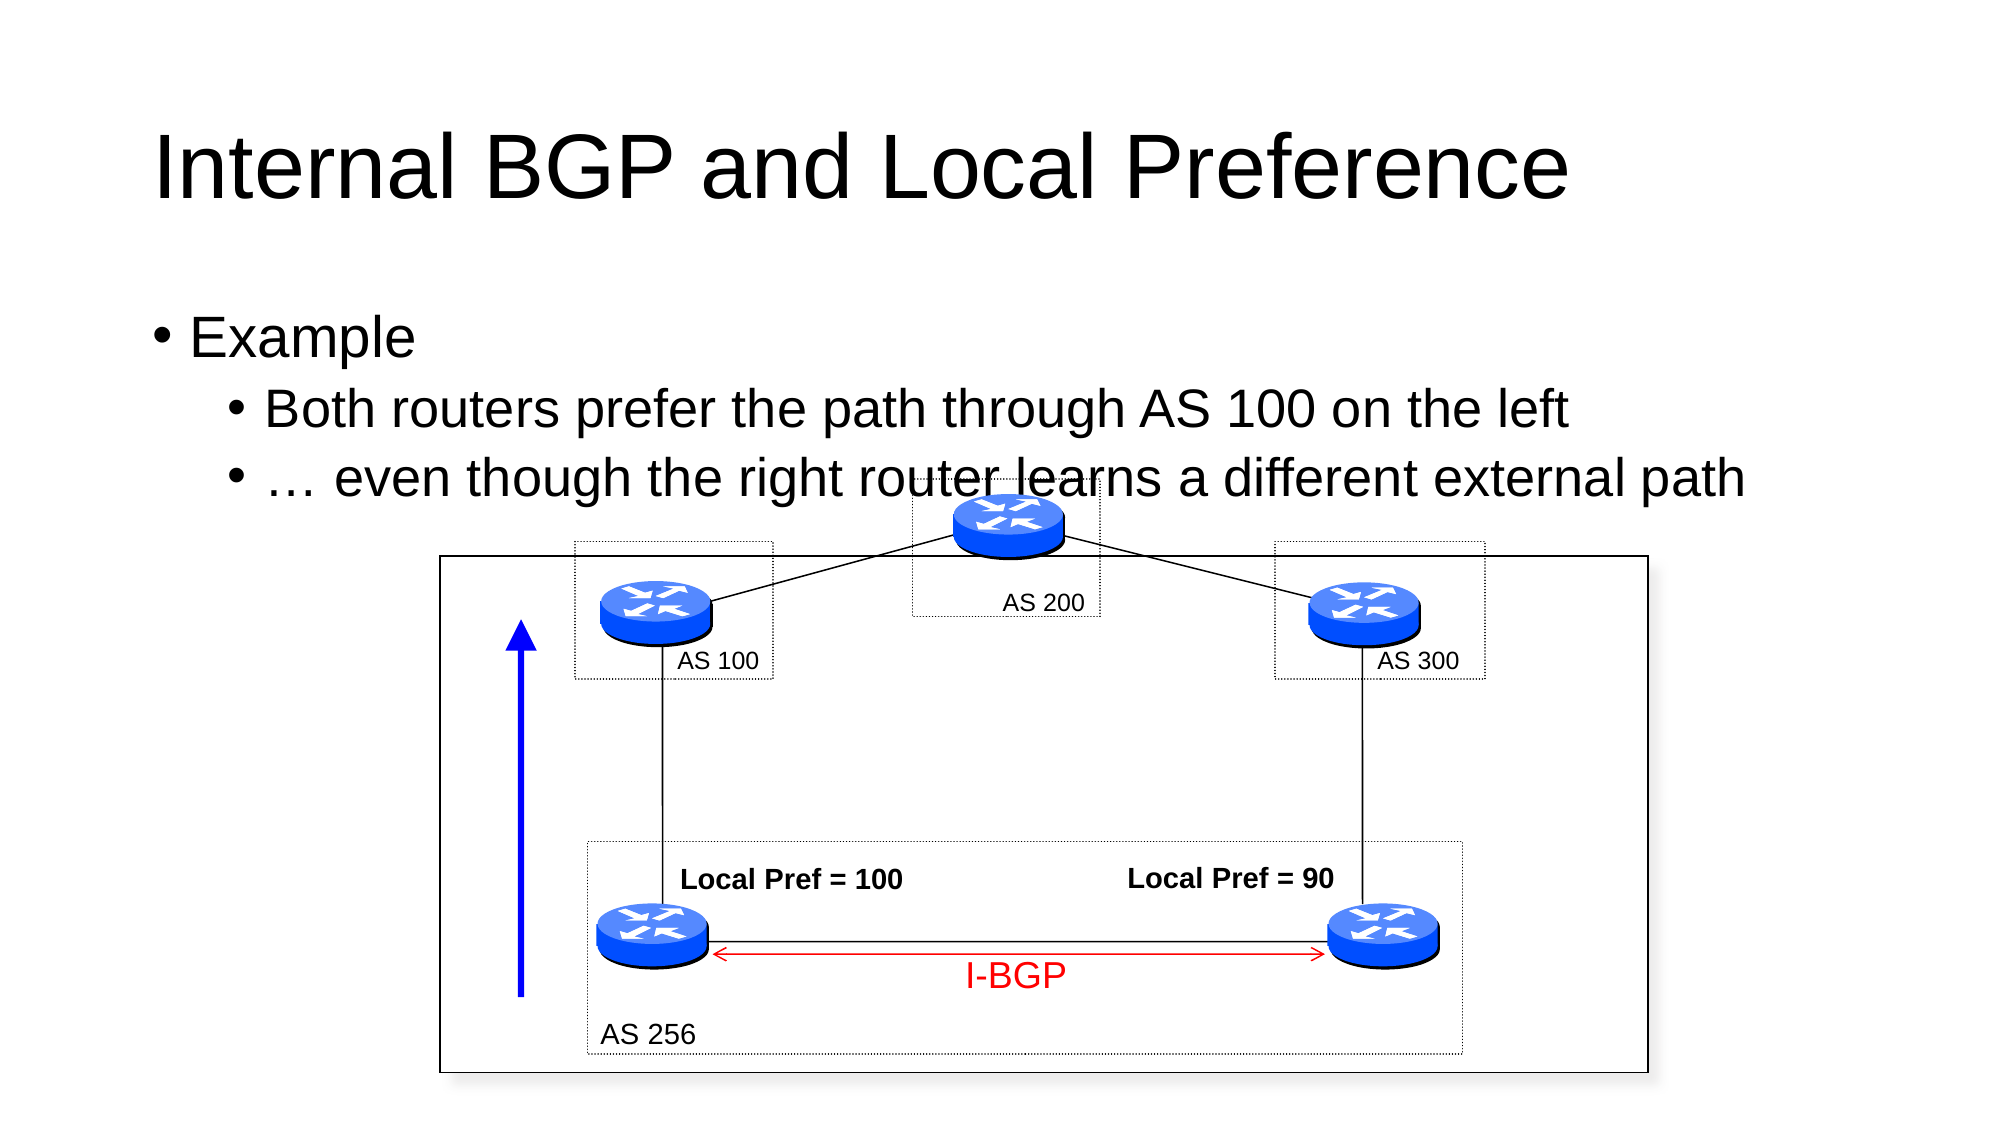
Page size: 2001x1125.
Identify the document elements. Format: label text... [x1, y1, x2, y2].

text_box [1083, 946, 1324, 962]
picture [596, 577, 720, 655]
text_box AS 200 [987, 579, 1100, 624]
text_box Local Pref = 100 [665, 852, 919, 903]
text_box [510, 619, 532, 998]
text_box [587, 841, 1463, 1055]
text_box AS 300 [1363, 637, 1475, 682]
text_box [574, 541, 774, 680]
text_box [440, 556, 1649, 1073]
text_box [912, 479, 1100, 617]
picture [1324, 900, 1448, 978]
text_box I-BGP [950, 943, 1083, 1004]
title Internal BGP and Local Preference [137, 59, 1863, 278]
picture [949, 490, 1073, 568]
picture [593, 900, 717, 978]
text_box AS 100 [663, 637, 775, 682]
text_box AS 256 [585, 1008, 712, 1059]
text_box Local Pref = 90 [1112, 852, 1350, 902]
list Example Both routers prefer the path through AS 100 on the left … even though the right router learns a different external path [137, 299, 1863, 1014]
text_box [1275, 541, 1486, 680]
picture [1305, 579, 1429, 656]
